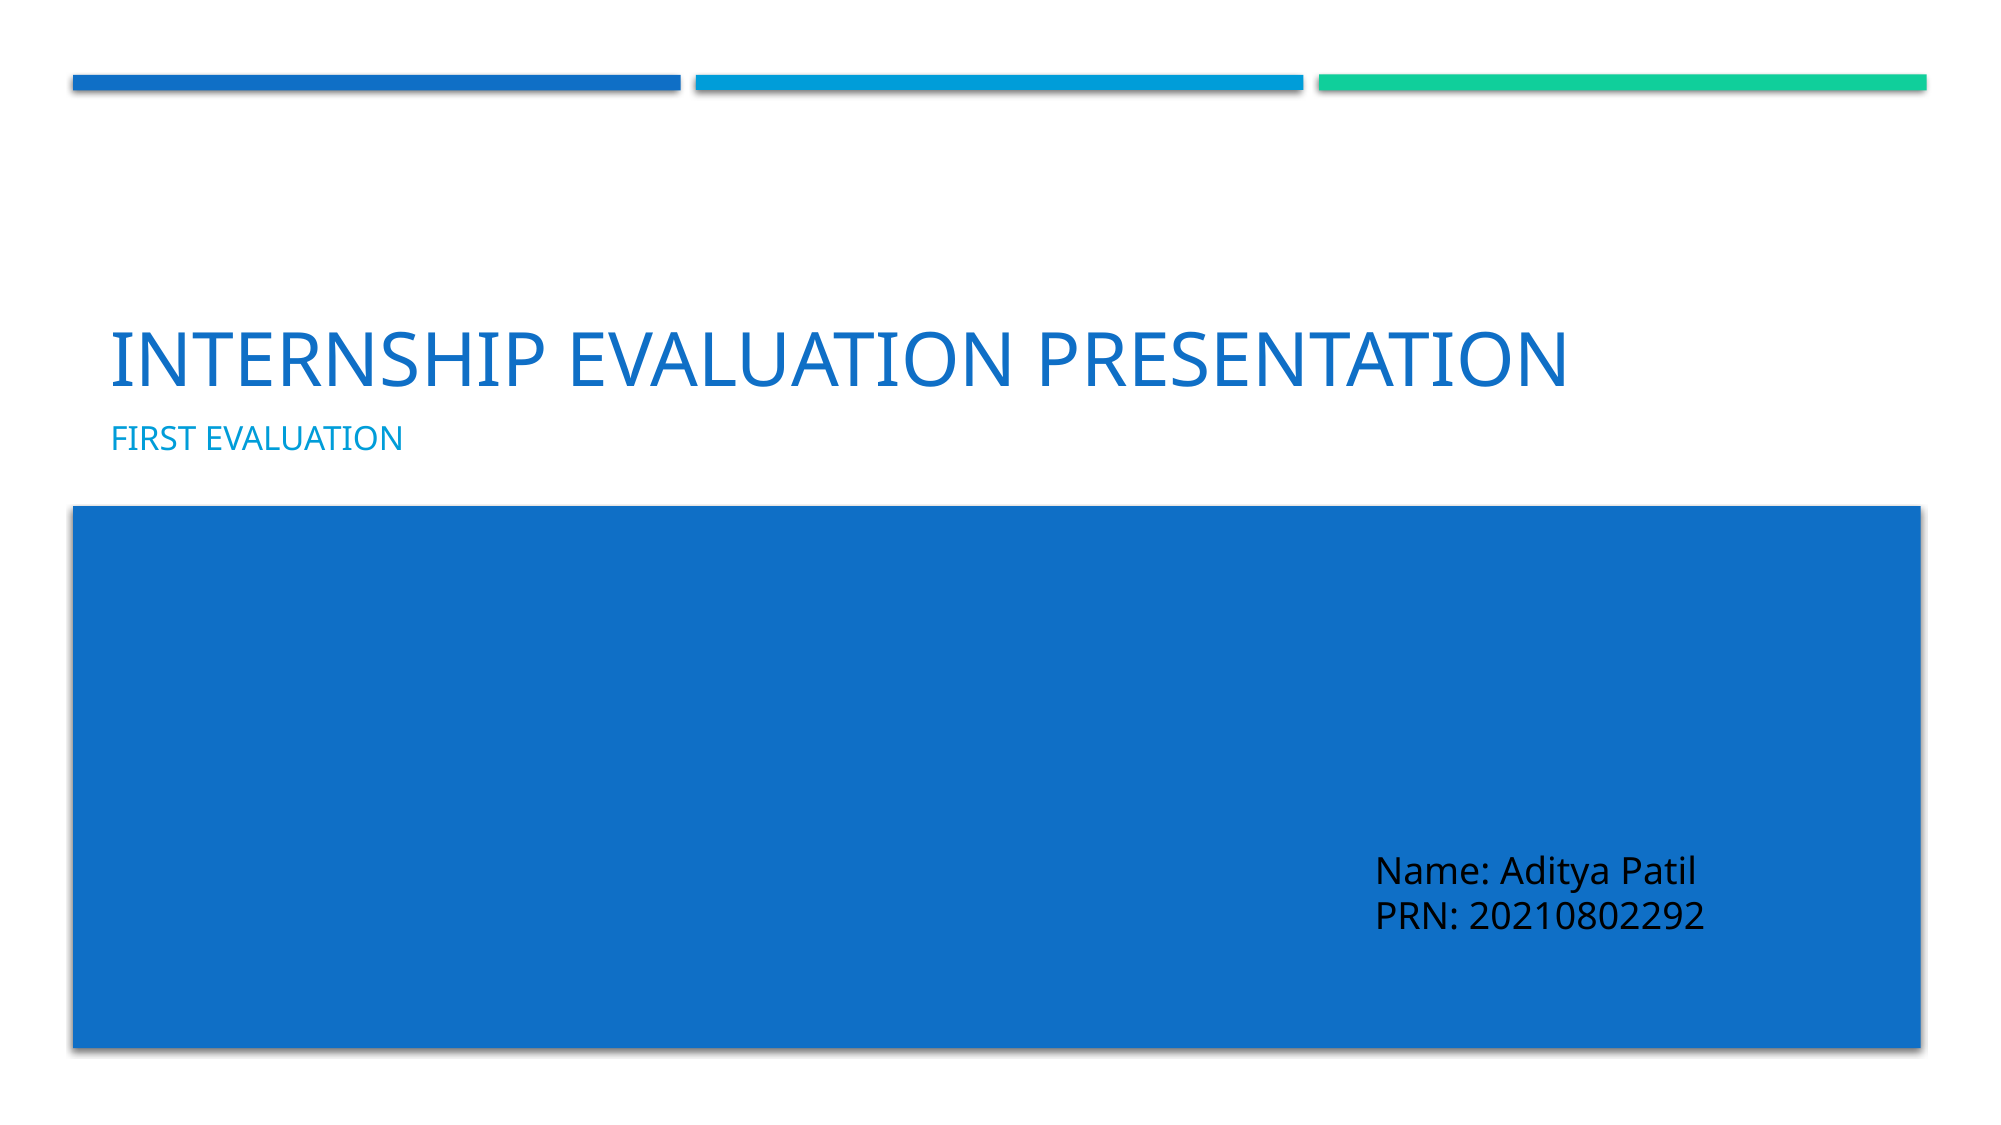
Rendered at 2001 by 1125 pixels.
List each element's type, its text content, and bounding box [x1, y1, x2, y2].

text_box Name: Aditya Patil PRN: 20210802292 [1360, 839, 1802, 945]
subtitle First evaluation [95, 409, 1899, 507]
title Internship Evaluation Presentation [95, 167, 1899, 409]
